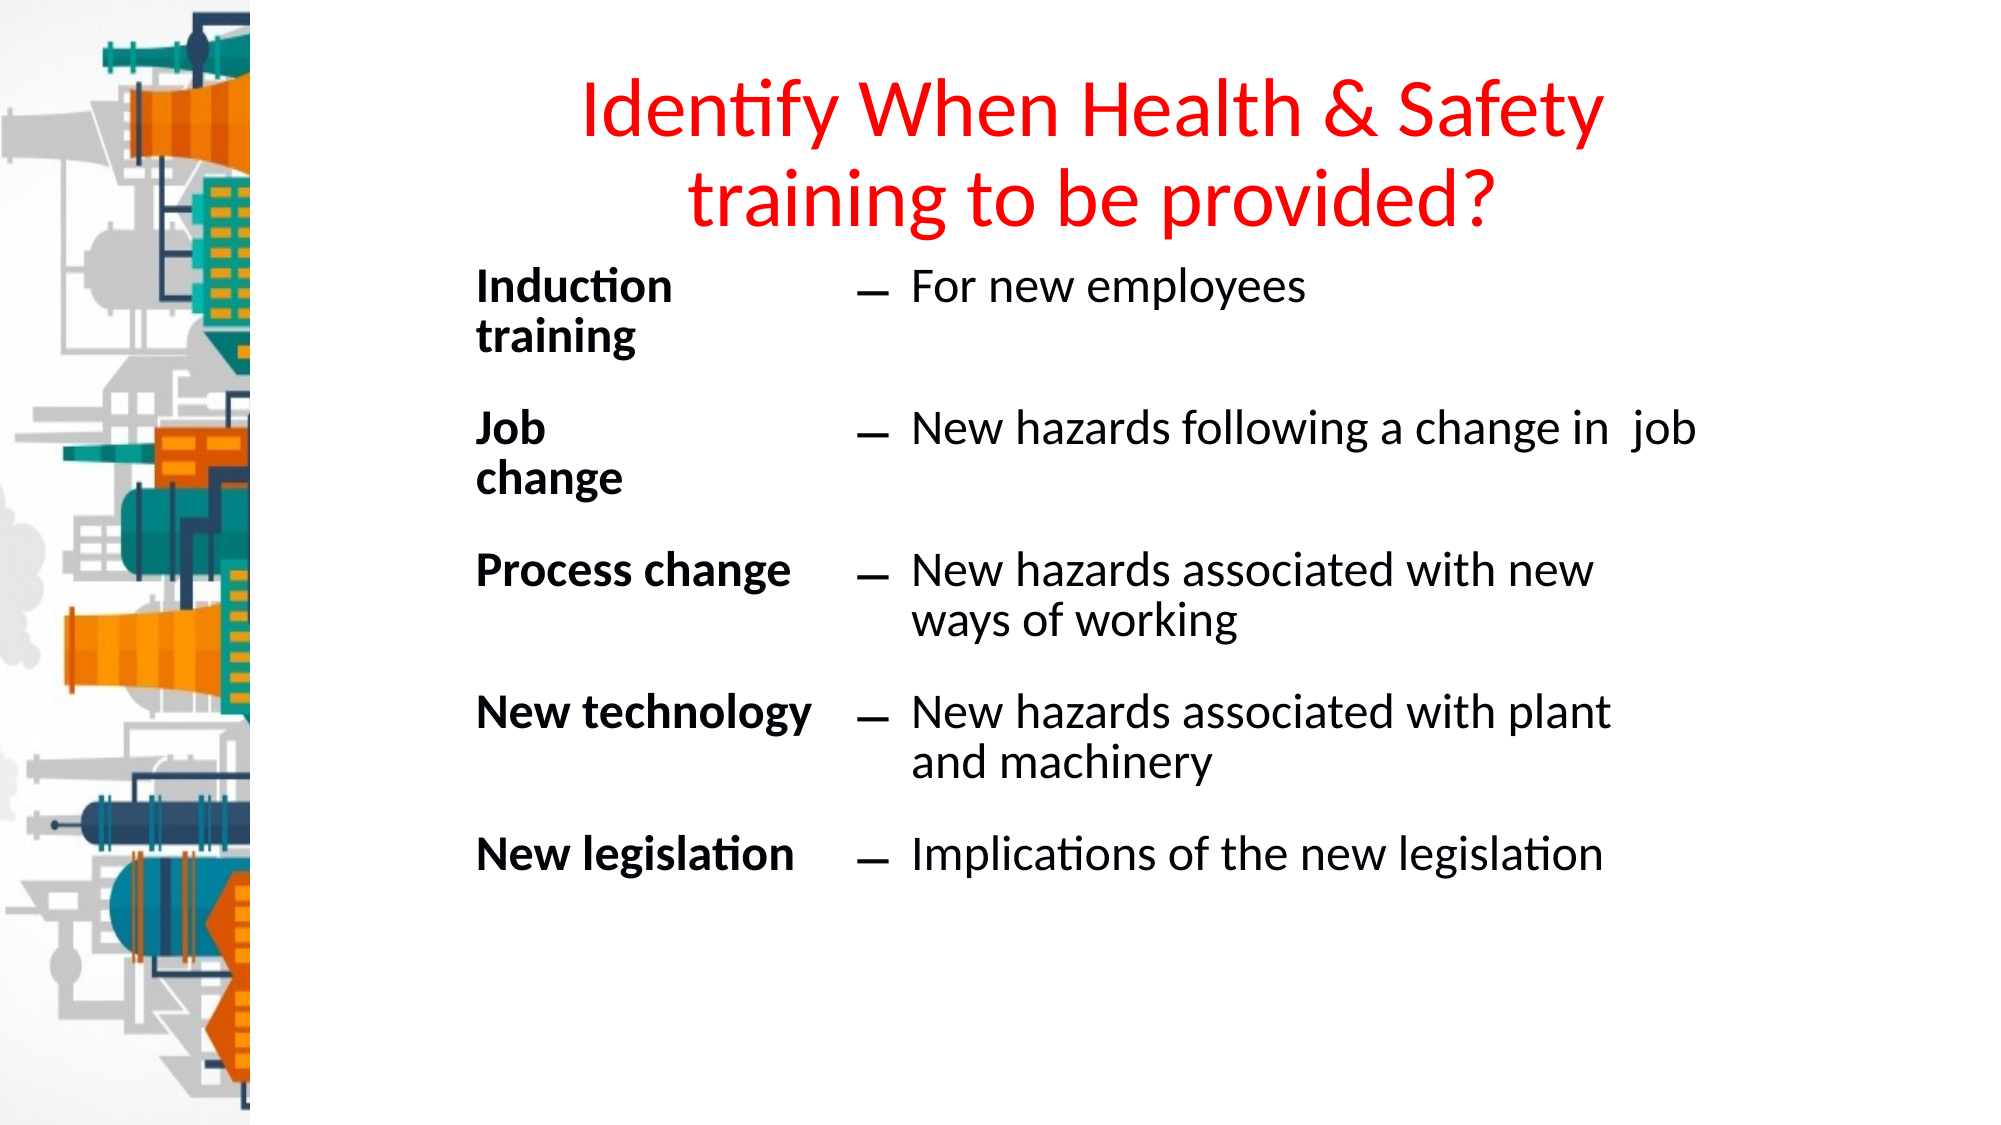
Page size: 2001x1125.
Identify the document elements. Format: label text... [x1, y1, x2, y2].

table_cell New legislation [461, 826, 837, 973]
title Identify When Health & Safety training to be provided? [437, 0, 1750, 220]
table_cell Implications of the new legislation [837, 826, 1715, 973]
table_cell Job change [461, 400, 837, 542]
table_cell Process change [461, 542, 837, 684]
table_cell New hazards following a change in job [837, 400, 1715, 542]
table_header Induction training [461, 258, 837, 400]
table_header For new employees [837, 258, 1715, 400]
table_cell New hazards associated with new ways of working [837, 542, 1715, 684]
picture [0, 0, 250, 1125]
table_cell New technology [461, 684, 837, 826]
table_cell New hazards associated with plant and machinery [837, 684, 1715, 826]
